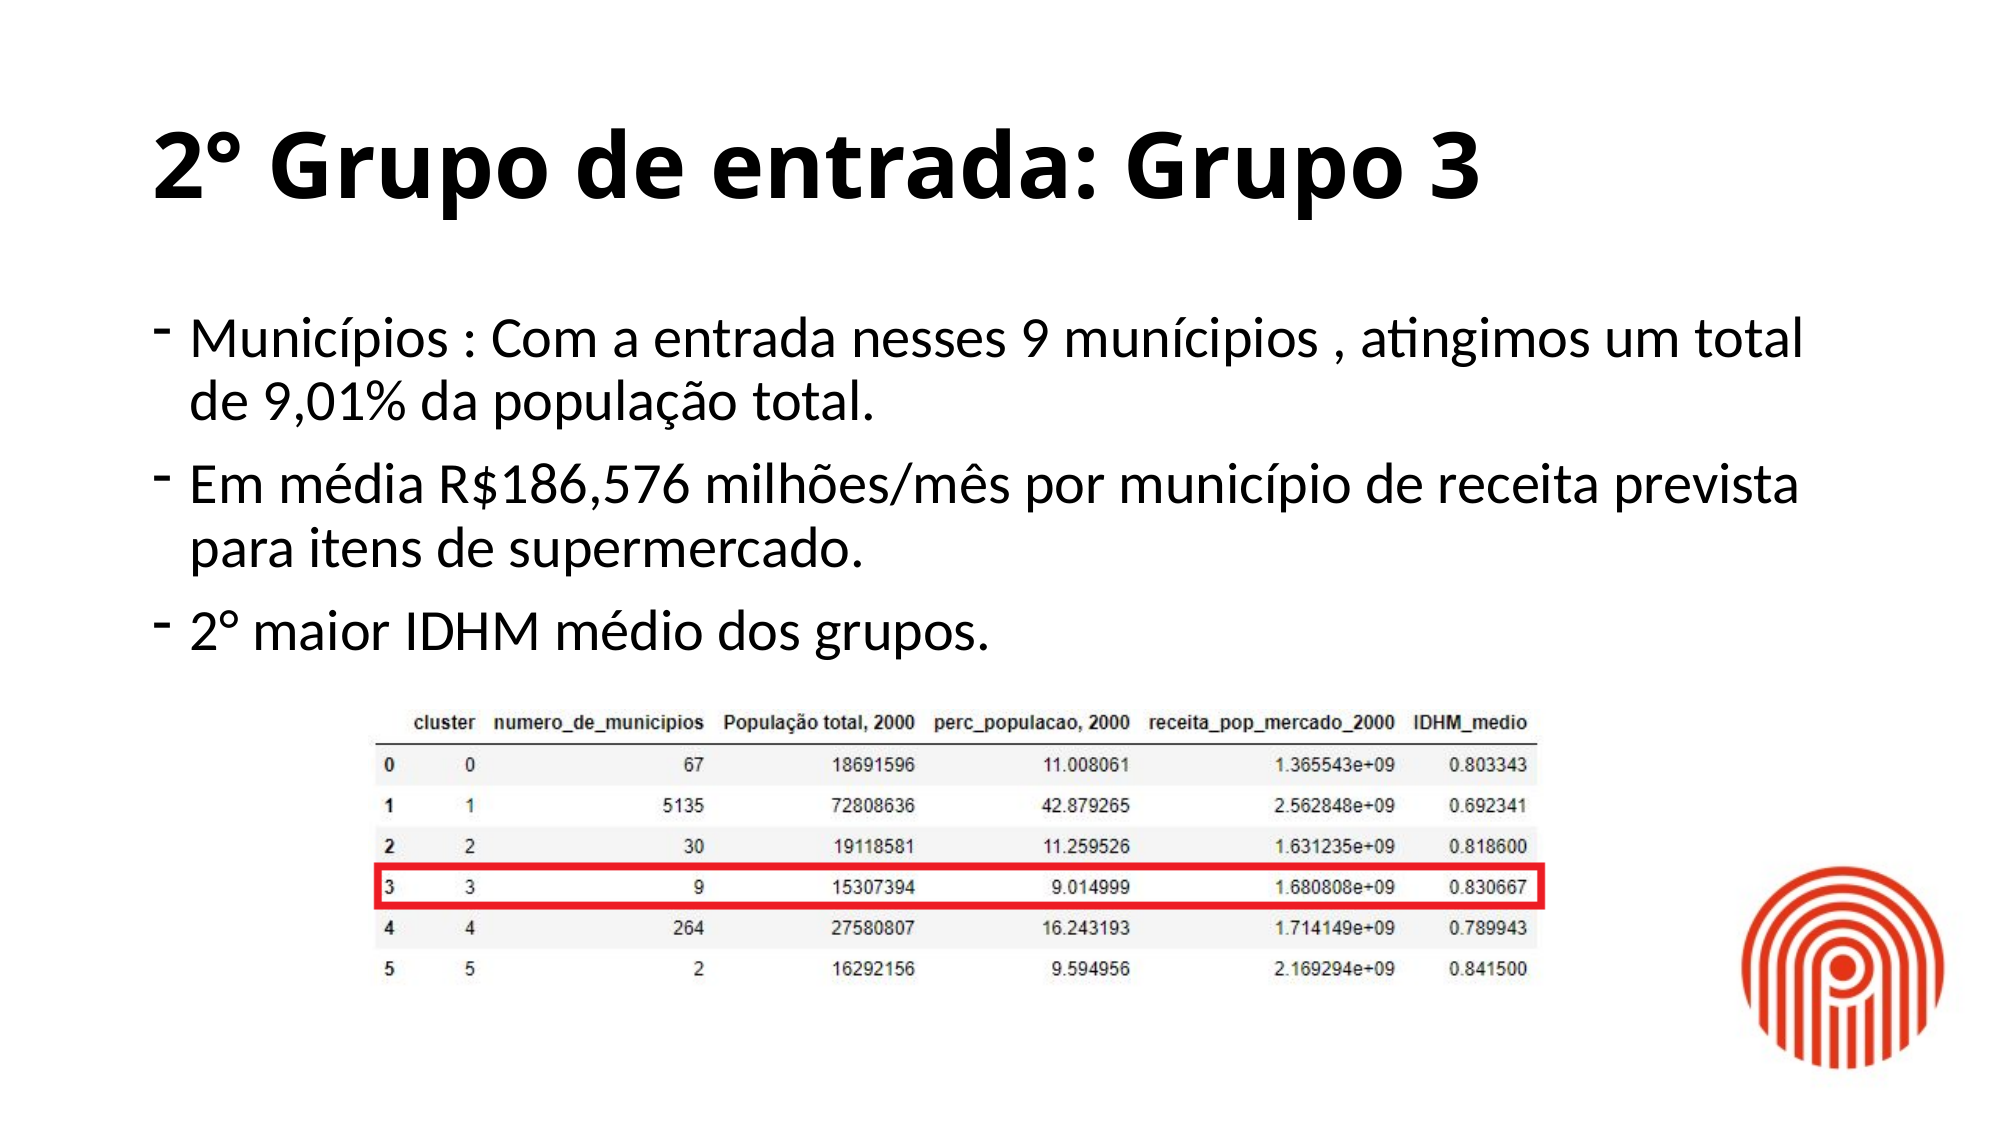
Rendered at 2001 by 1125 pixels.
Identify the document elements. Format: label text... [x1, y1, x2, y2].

picture [1687, 812, 2000, 1125]
picture [368, 709, 1550, 993]
title 2° Grupo de entrada: Grupo 3 [137, 59, 1863, 278]
list Municípios : Com a entrada nesses 9 munícipios , atingimos um total de 9,01% da população total. Em média R$186,576 milhões/mês por município de receita prevista para itens de supermercado. 2° maior IDHM médio dos grupos. [137, 299, 1863, 1014]
